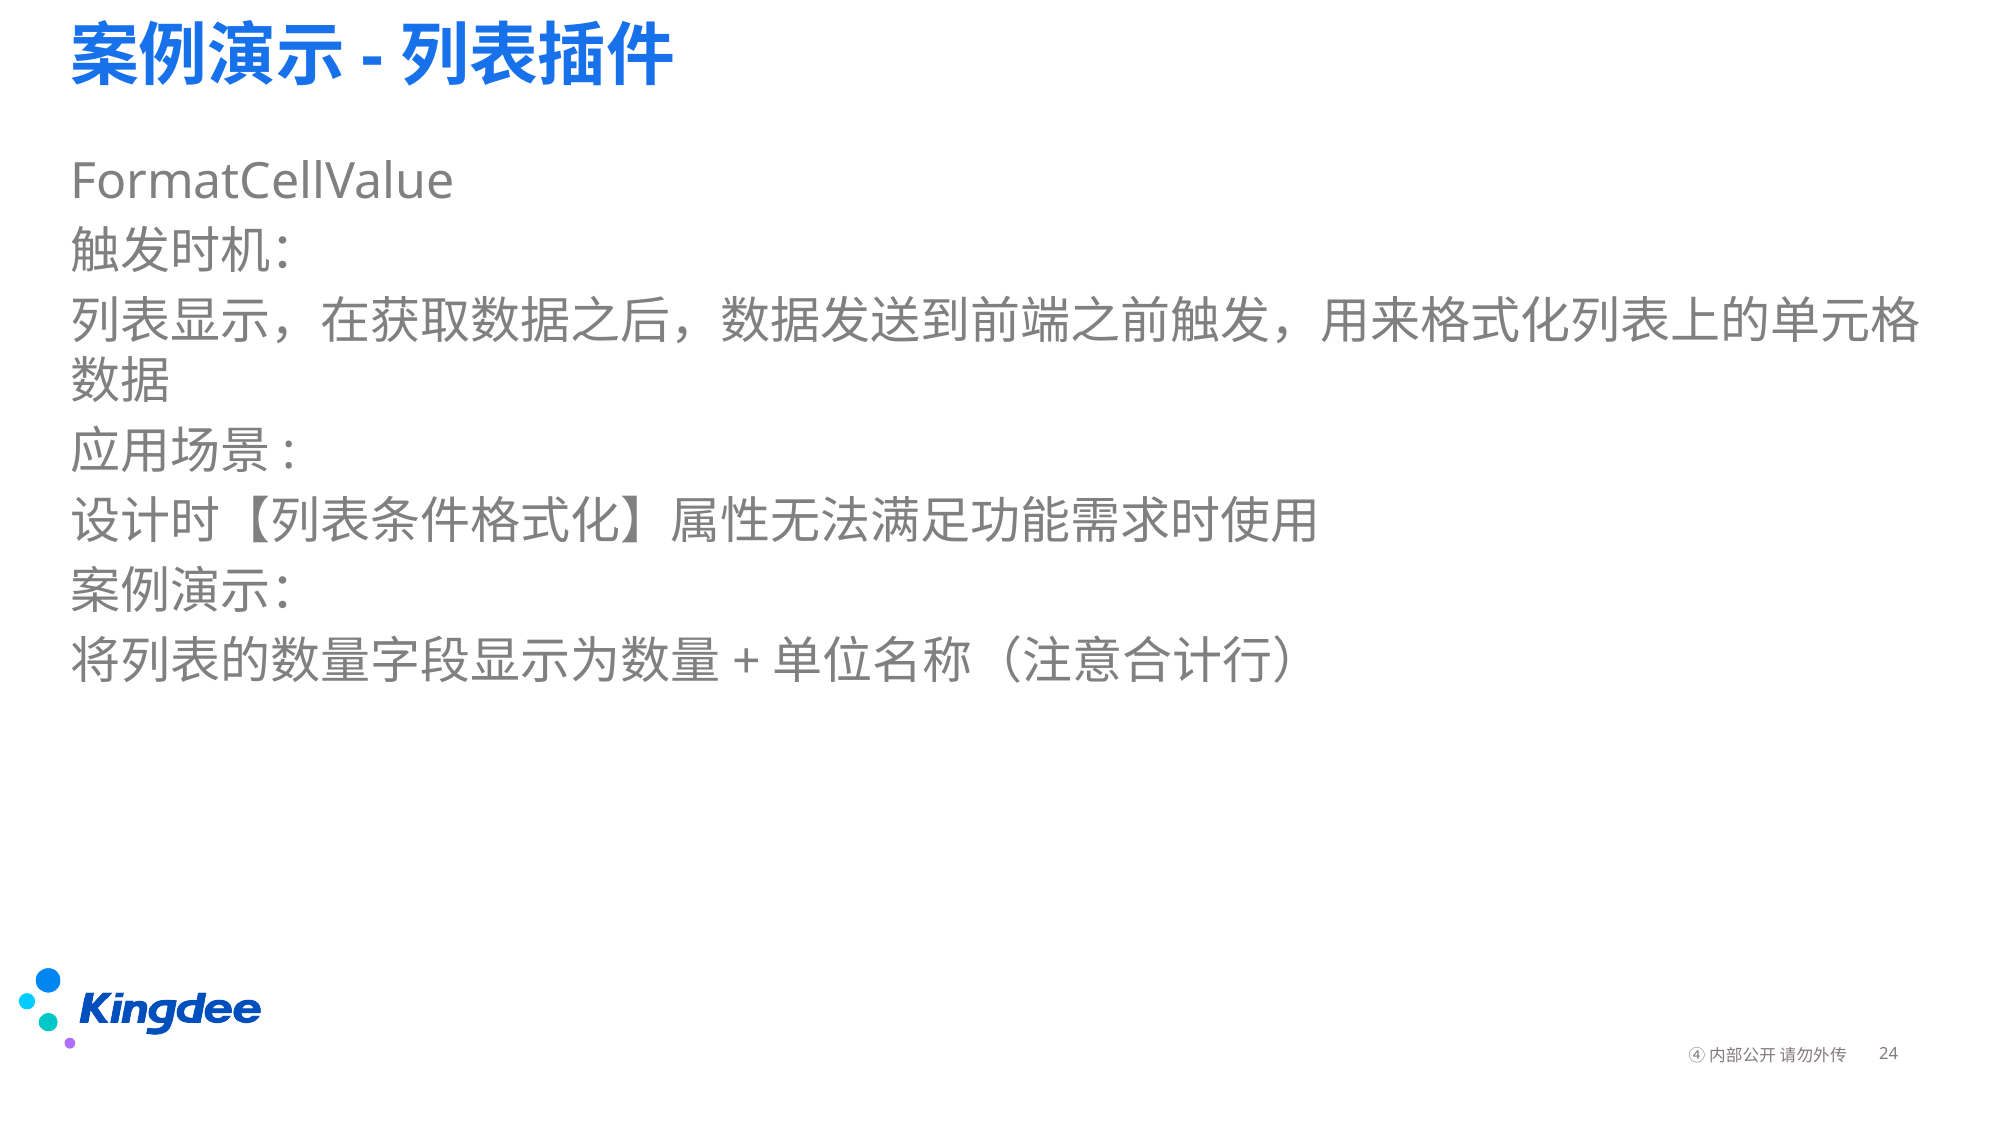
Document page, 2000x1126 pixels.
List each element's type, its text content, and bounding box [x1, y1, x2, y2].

picture [18, 967, 261, 1049]
list FormatCellValue 触发时机： 列表显示，在获取数据之后，数据发送到前端之前触发，用来格式化列表上的单元格数据 应用场景: 设计时【列表条件格式化】属性无法满足功能需求时使用 案例演示： 将列表的数量字段显示为数量+单位名称（注意合计行） [54, 141, 1945, 984]
title 案例演示-列表插件 [54, 3, 1780, 114]
